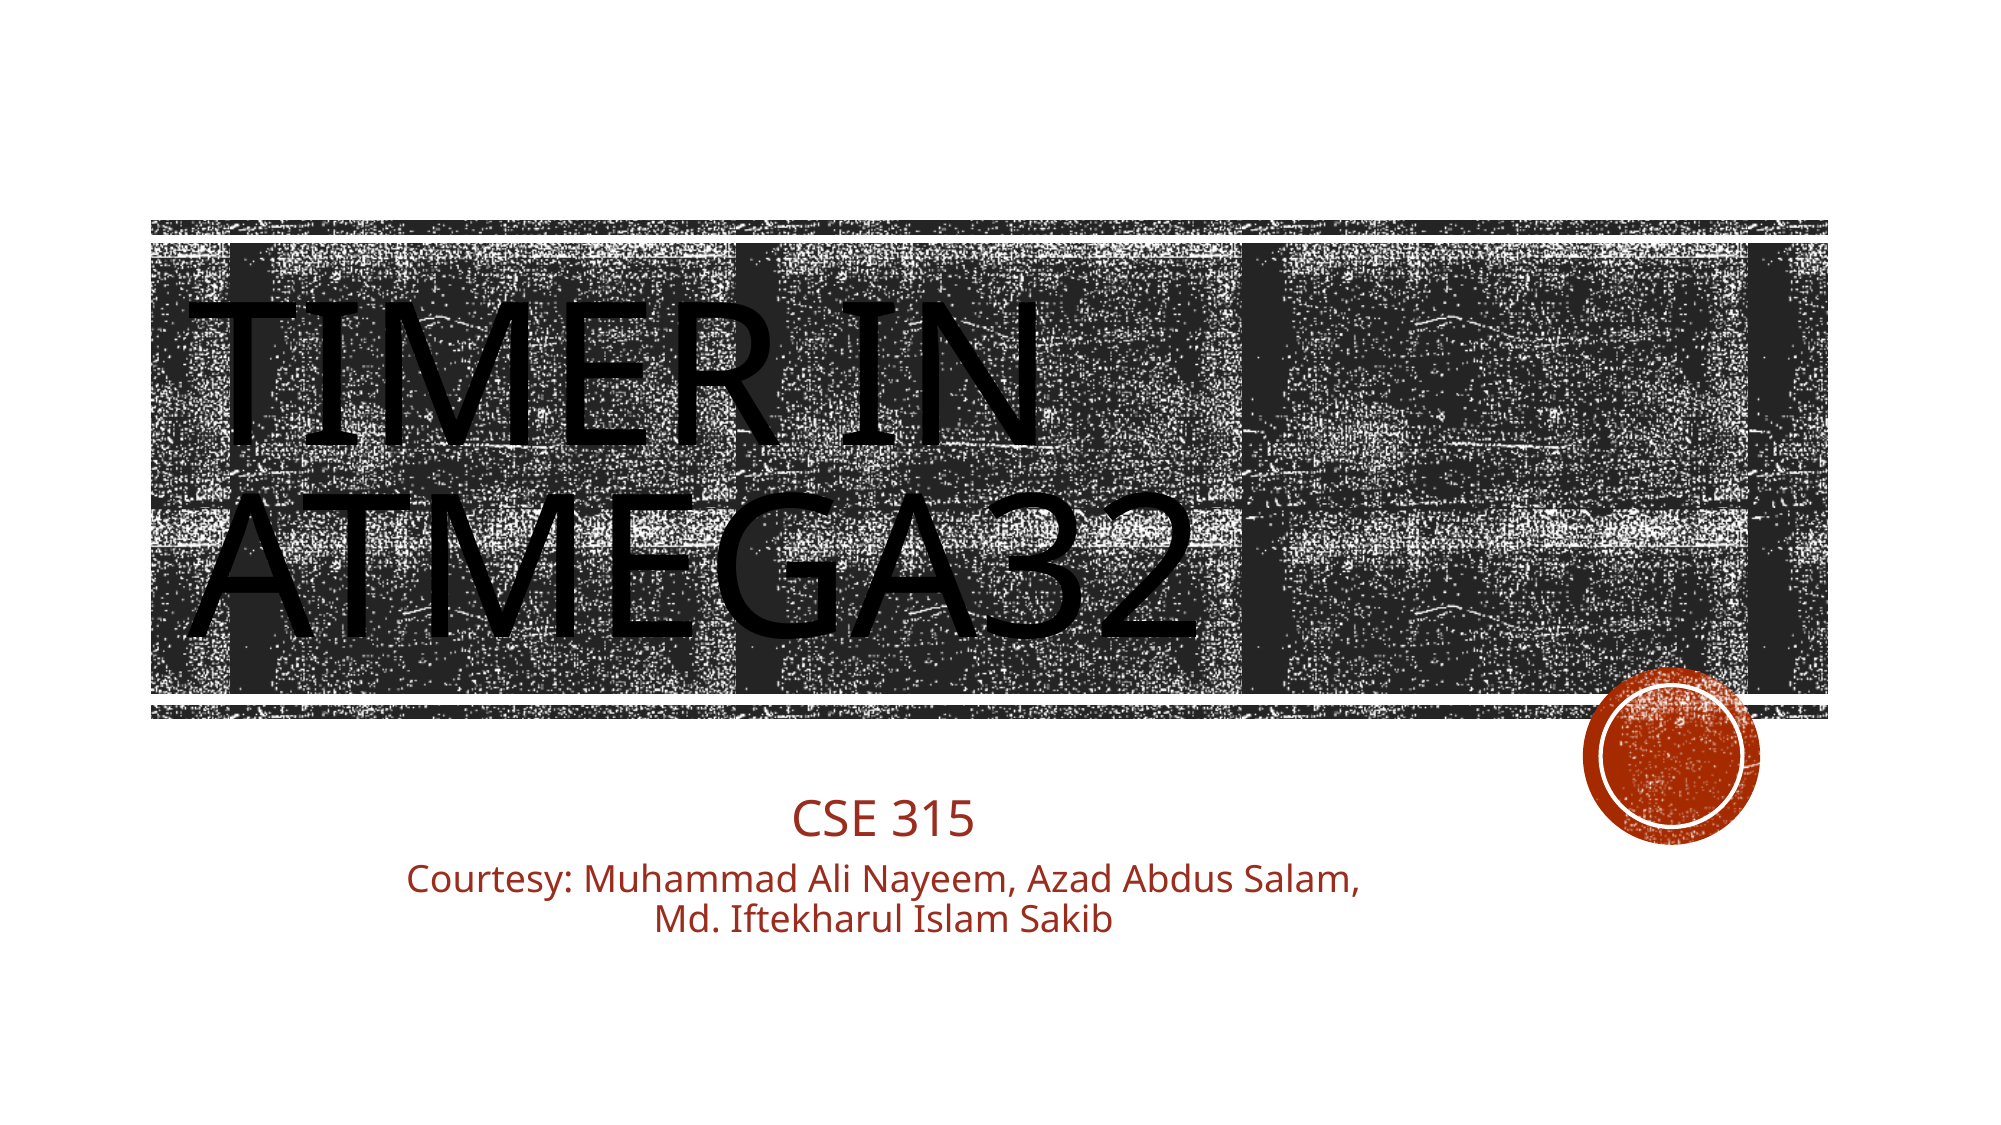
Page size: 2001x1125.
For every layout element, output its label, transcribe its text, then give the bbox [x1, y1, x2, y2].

subtitle CSE 315 Courtesy: Muhammad Ali Nayeem, Azad Abdus Salam, Md. Iftekharul Islam Sakib [358, 785, 1409, 997]
title TIMER in atmega32 [172, 234, 1808, 733]
